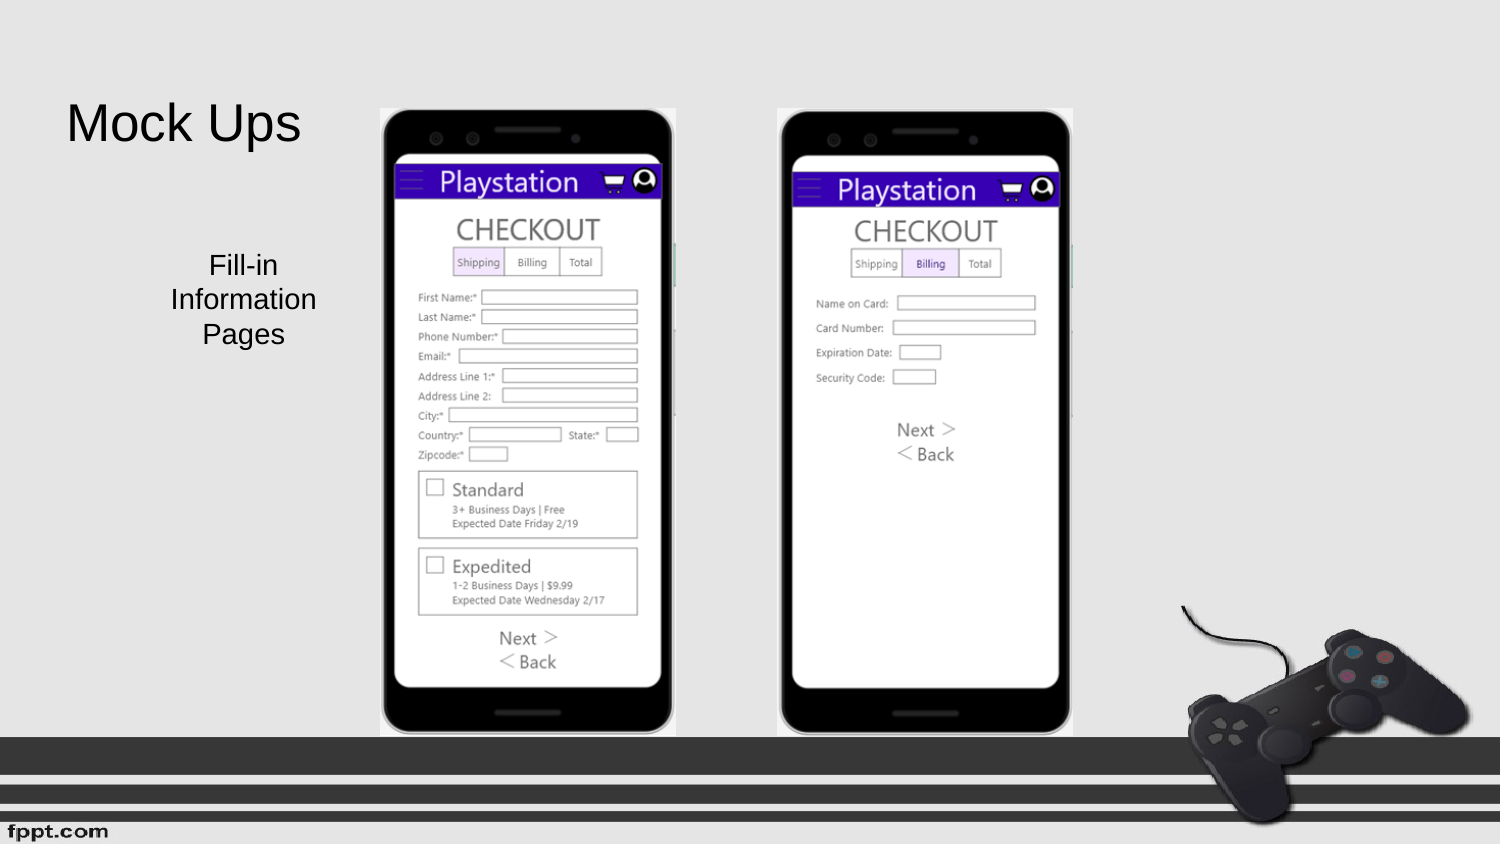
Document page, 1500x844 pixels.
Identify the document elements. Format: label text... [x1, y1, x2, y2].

picture [0, 0, 1500, 844]
text_box Fill-in Information Pages [131, 230, 357, 366]
title Mock Ups [51, 72, 1449, 167]
